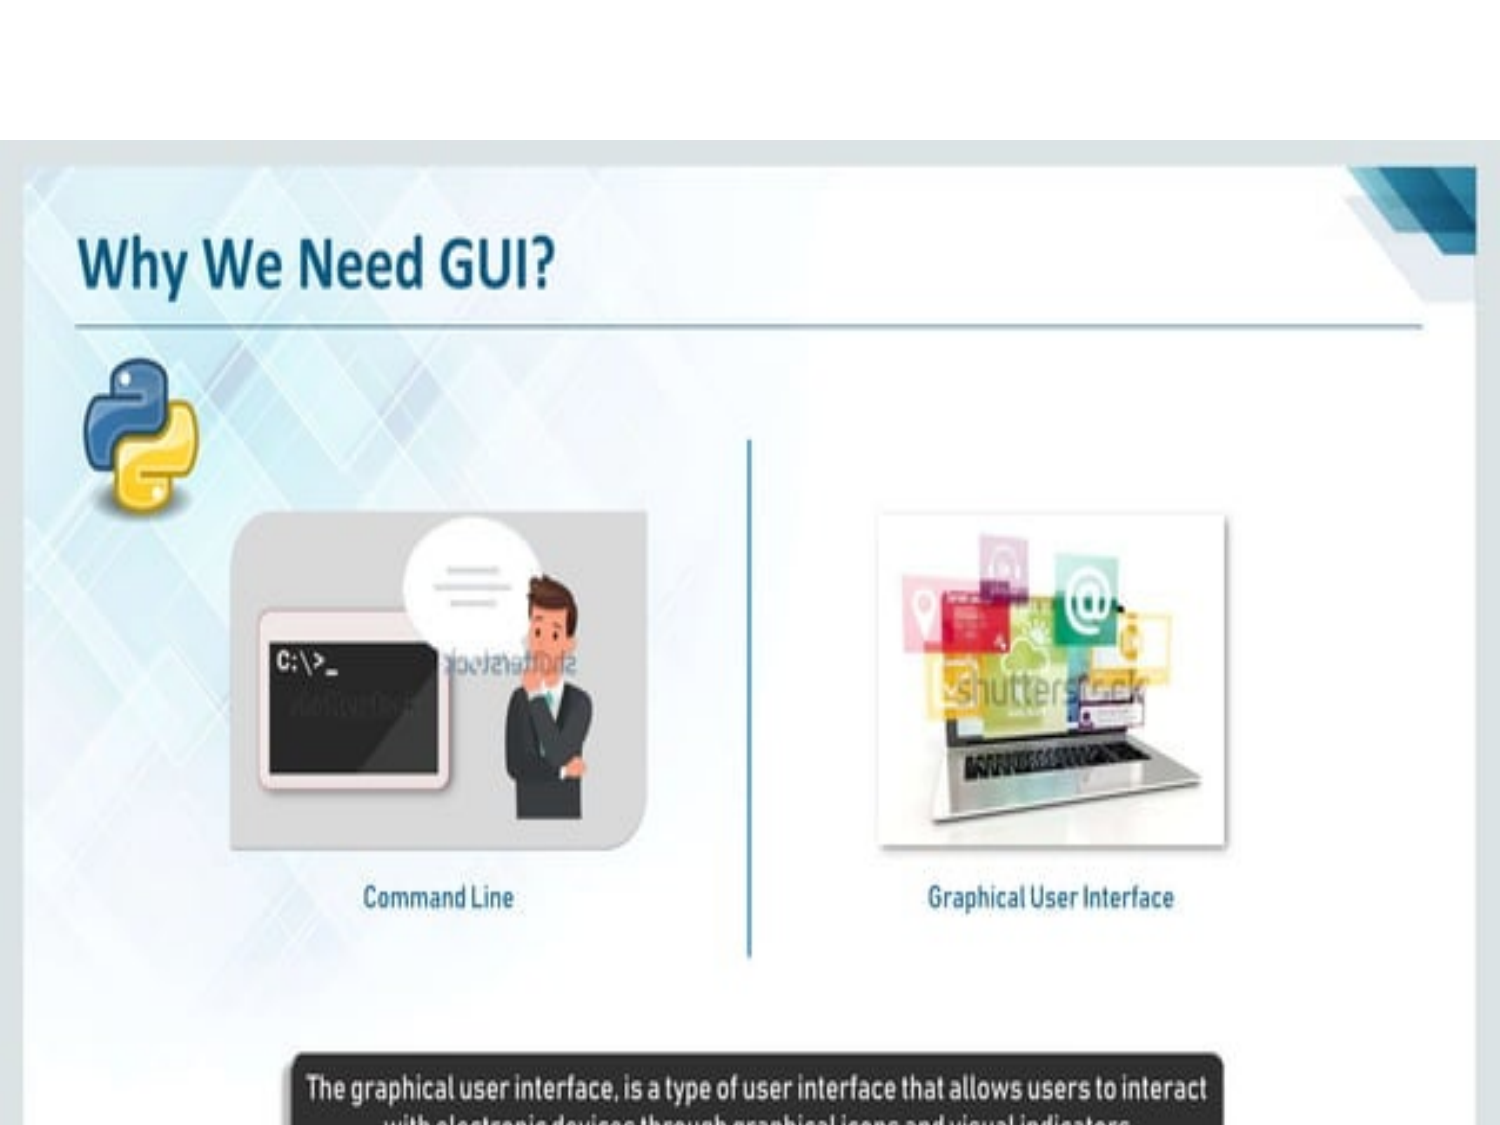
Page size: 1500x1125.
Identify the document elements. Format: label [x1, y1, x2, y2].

picture [0, 139, 1500, 1125]
